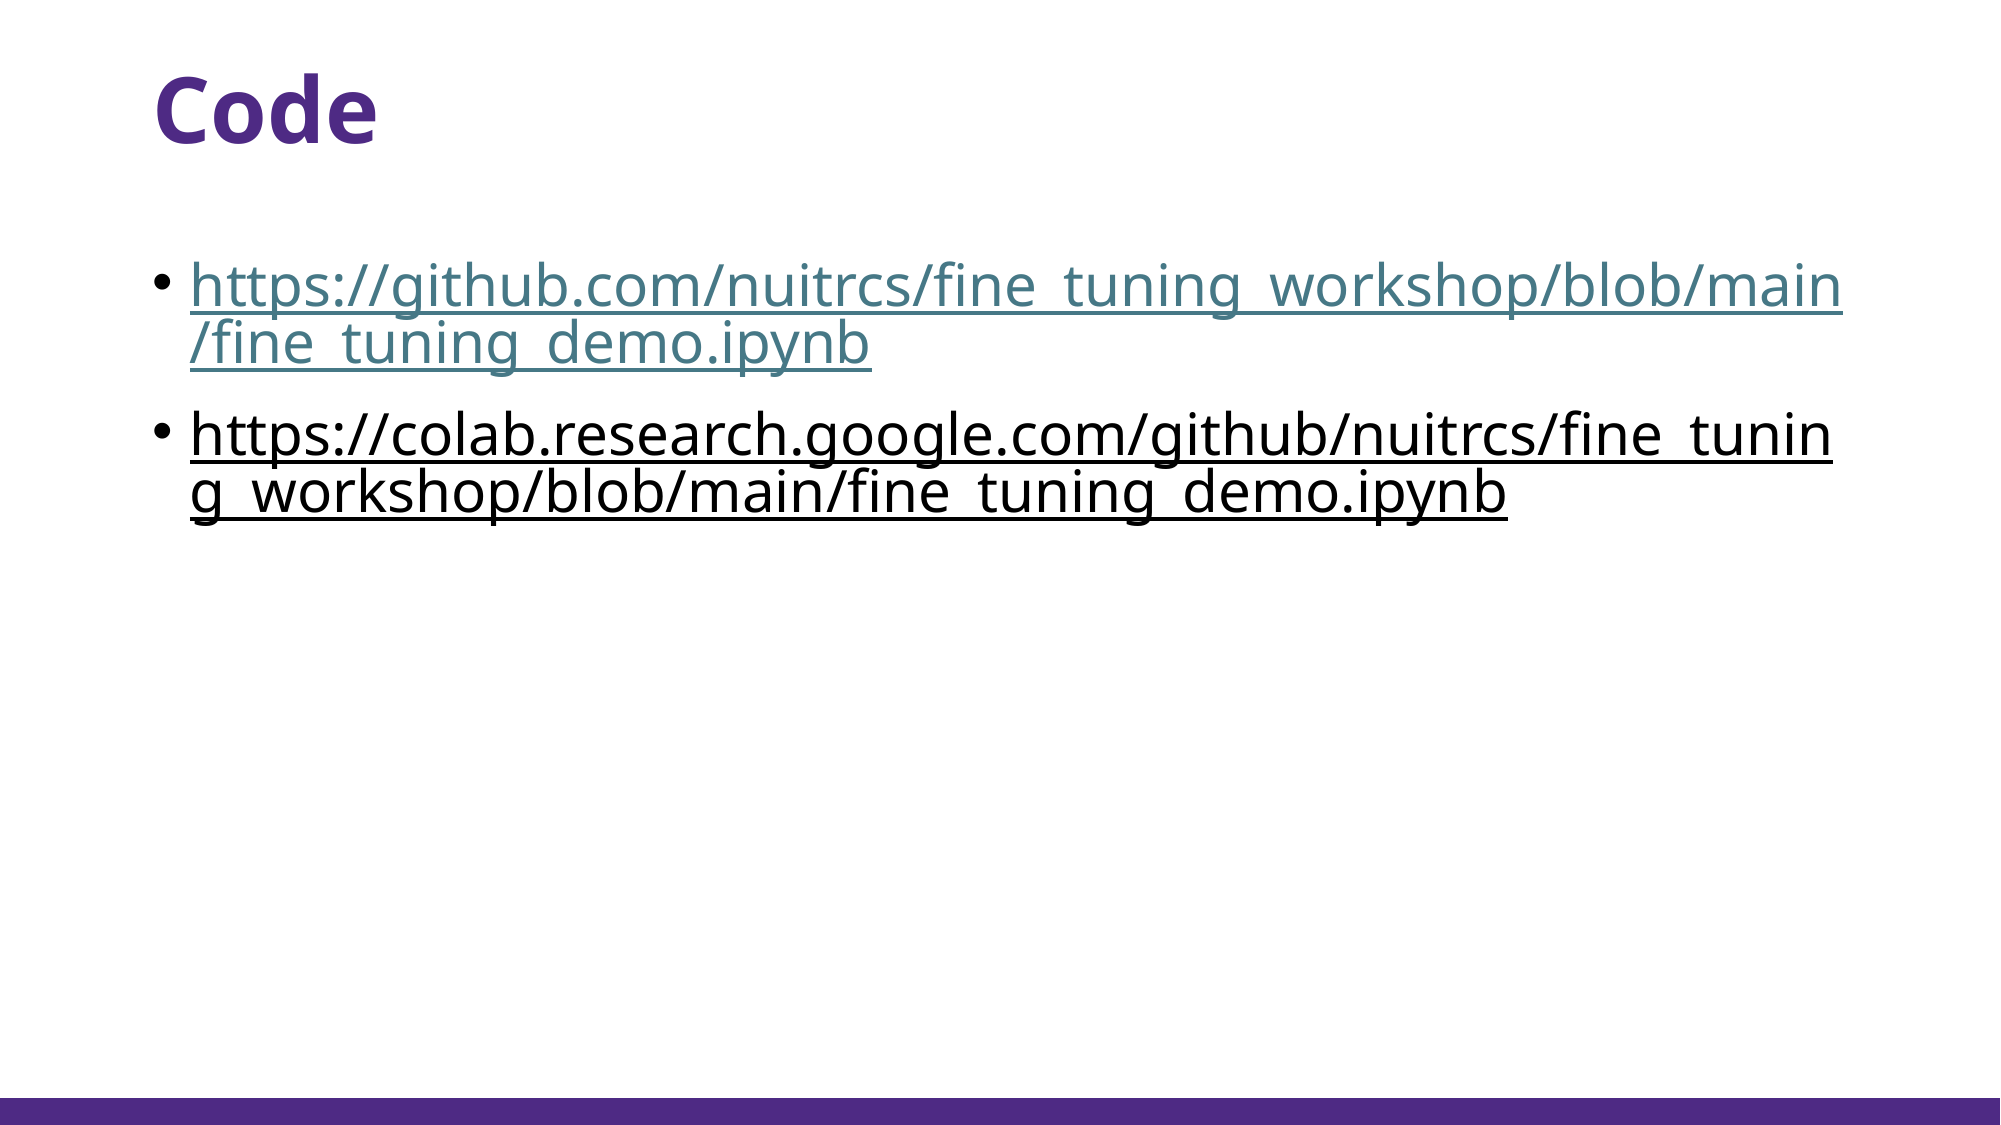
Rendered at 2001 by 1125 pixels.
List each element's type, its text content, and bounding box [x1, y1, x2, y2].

list https://github.com/nuitrcs/fine_tuning_workshop/blob/main/fine_tuning_demo.ipynb https://colab.research.google.com/github/nuitrcs/fine_tuning_workshop/blob/main/fine_tuning_demo.ipynb [137, 241, 1863, 1014]
title Code [137, 39, 1863, 188]
